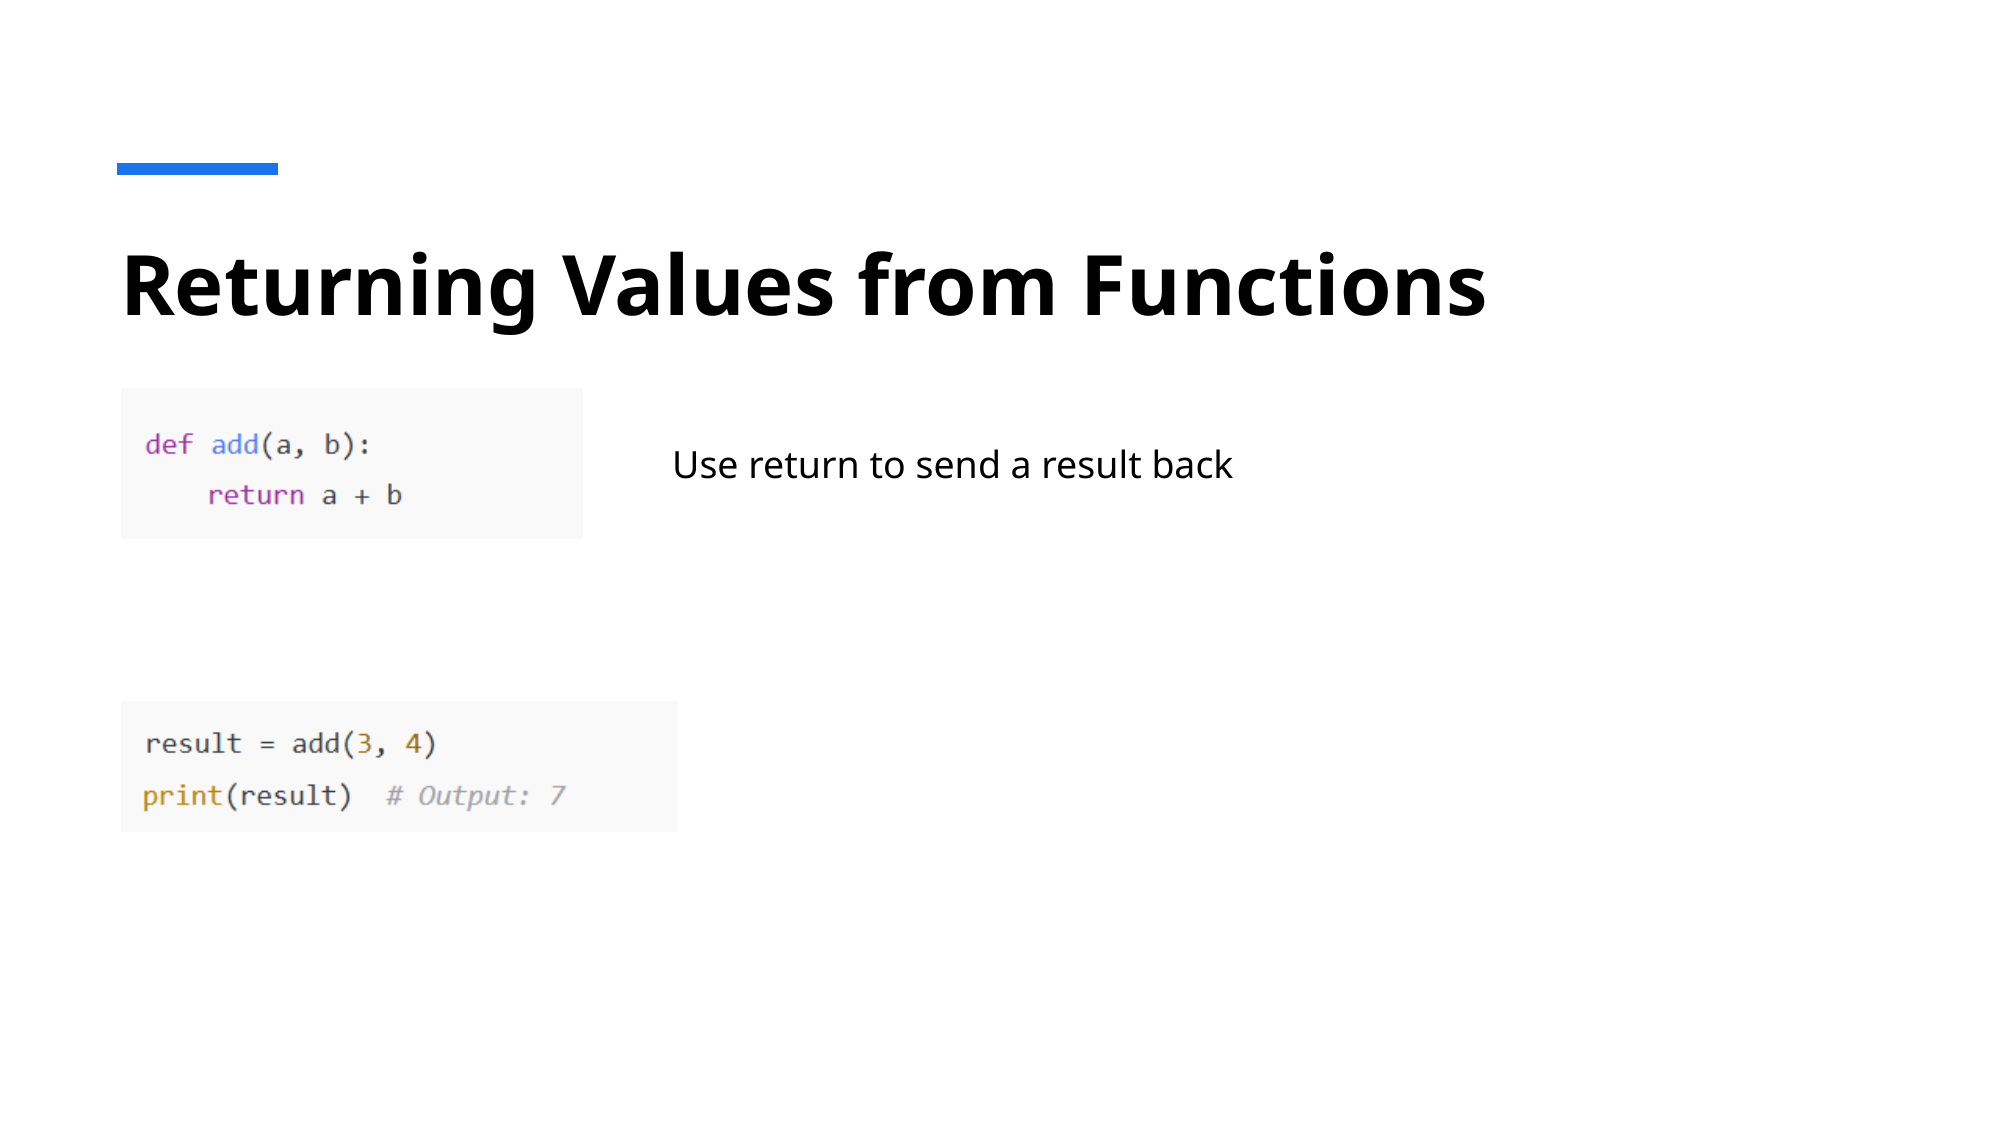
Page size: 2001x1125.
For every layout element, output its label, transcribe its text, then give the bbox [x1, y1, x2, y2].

text_box Use return to send a result back [657, 433, 1658, 493]
picture [121, 701, 677, 832]
title Returning Values from Functions [105, 224, 1892, 405]
picture [121, 388, 583, 539]
